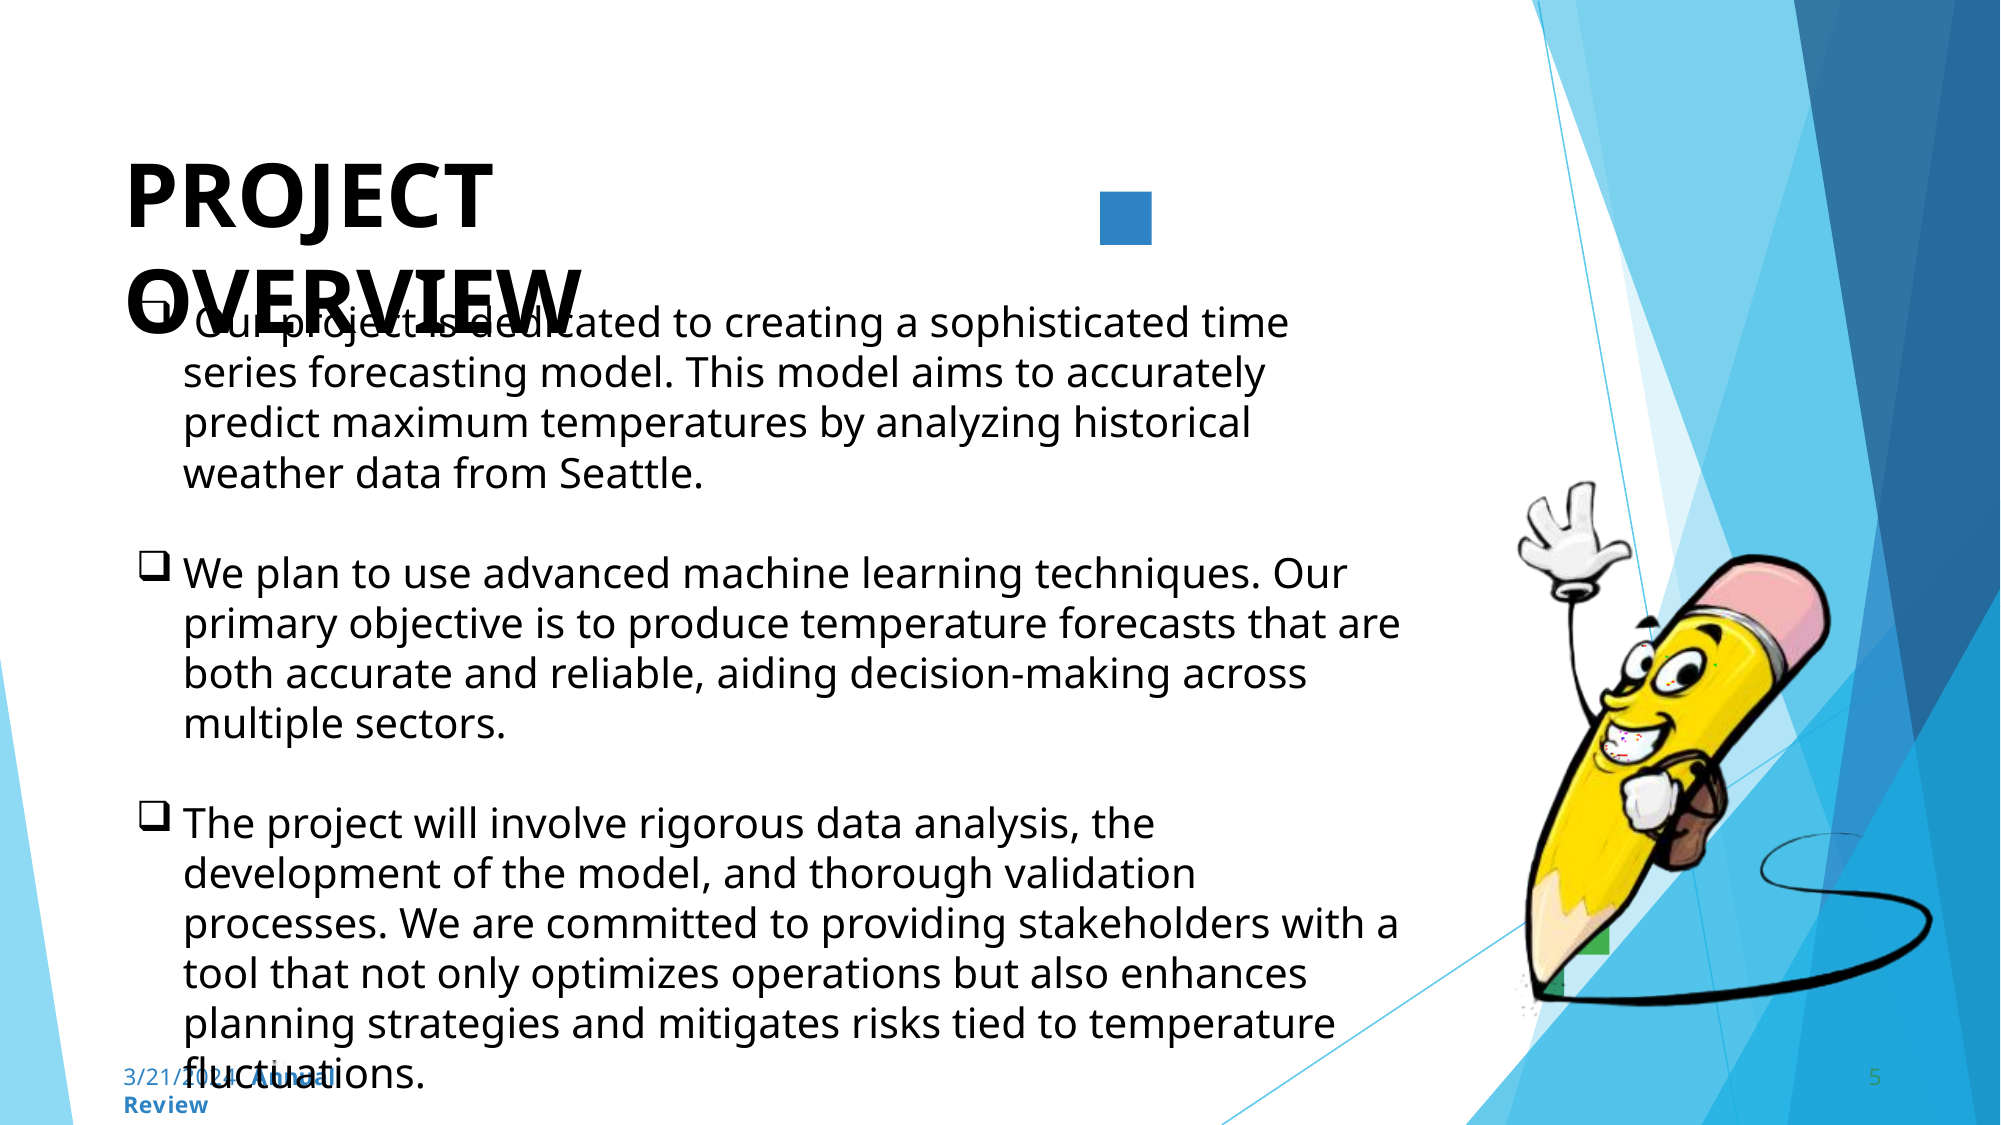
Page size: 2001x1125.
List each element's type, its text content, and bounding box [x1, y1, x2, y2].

picture [110, 1060, 463, 1094]
text_box Our project is dedicated to creating a sophisticated time series forecasting model. This model aims to accurately predict maximum temperatures by analyzing historical weather data from Seattle. We plan to use advanced machine learning techniques. Our primary objective is to produce temperature forecasts that are both accurate and reliable, aiding decision-making across multiple sectors. The project will involve rigorous data analysis, the development of the model, and thorough validation processes. We are committed to providing stakeholders with a tool that not only optimizes operations but also enhances planning strategies and mitigates risks tied to temperature fluctuations. [121, 288, 1421, 1104]
text_box [1100, 191, 1152, 245]
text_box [1420, 434, 2000, 1060]
title PROJECT OVERVIEW [121, 136, 985, 288]
text_box 3/21/2024 Annual Review [121, 1104, 417, 1118]
slide_number 5 [1862, 1068, 1888, 1125]
